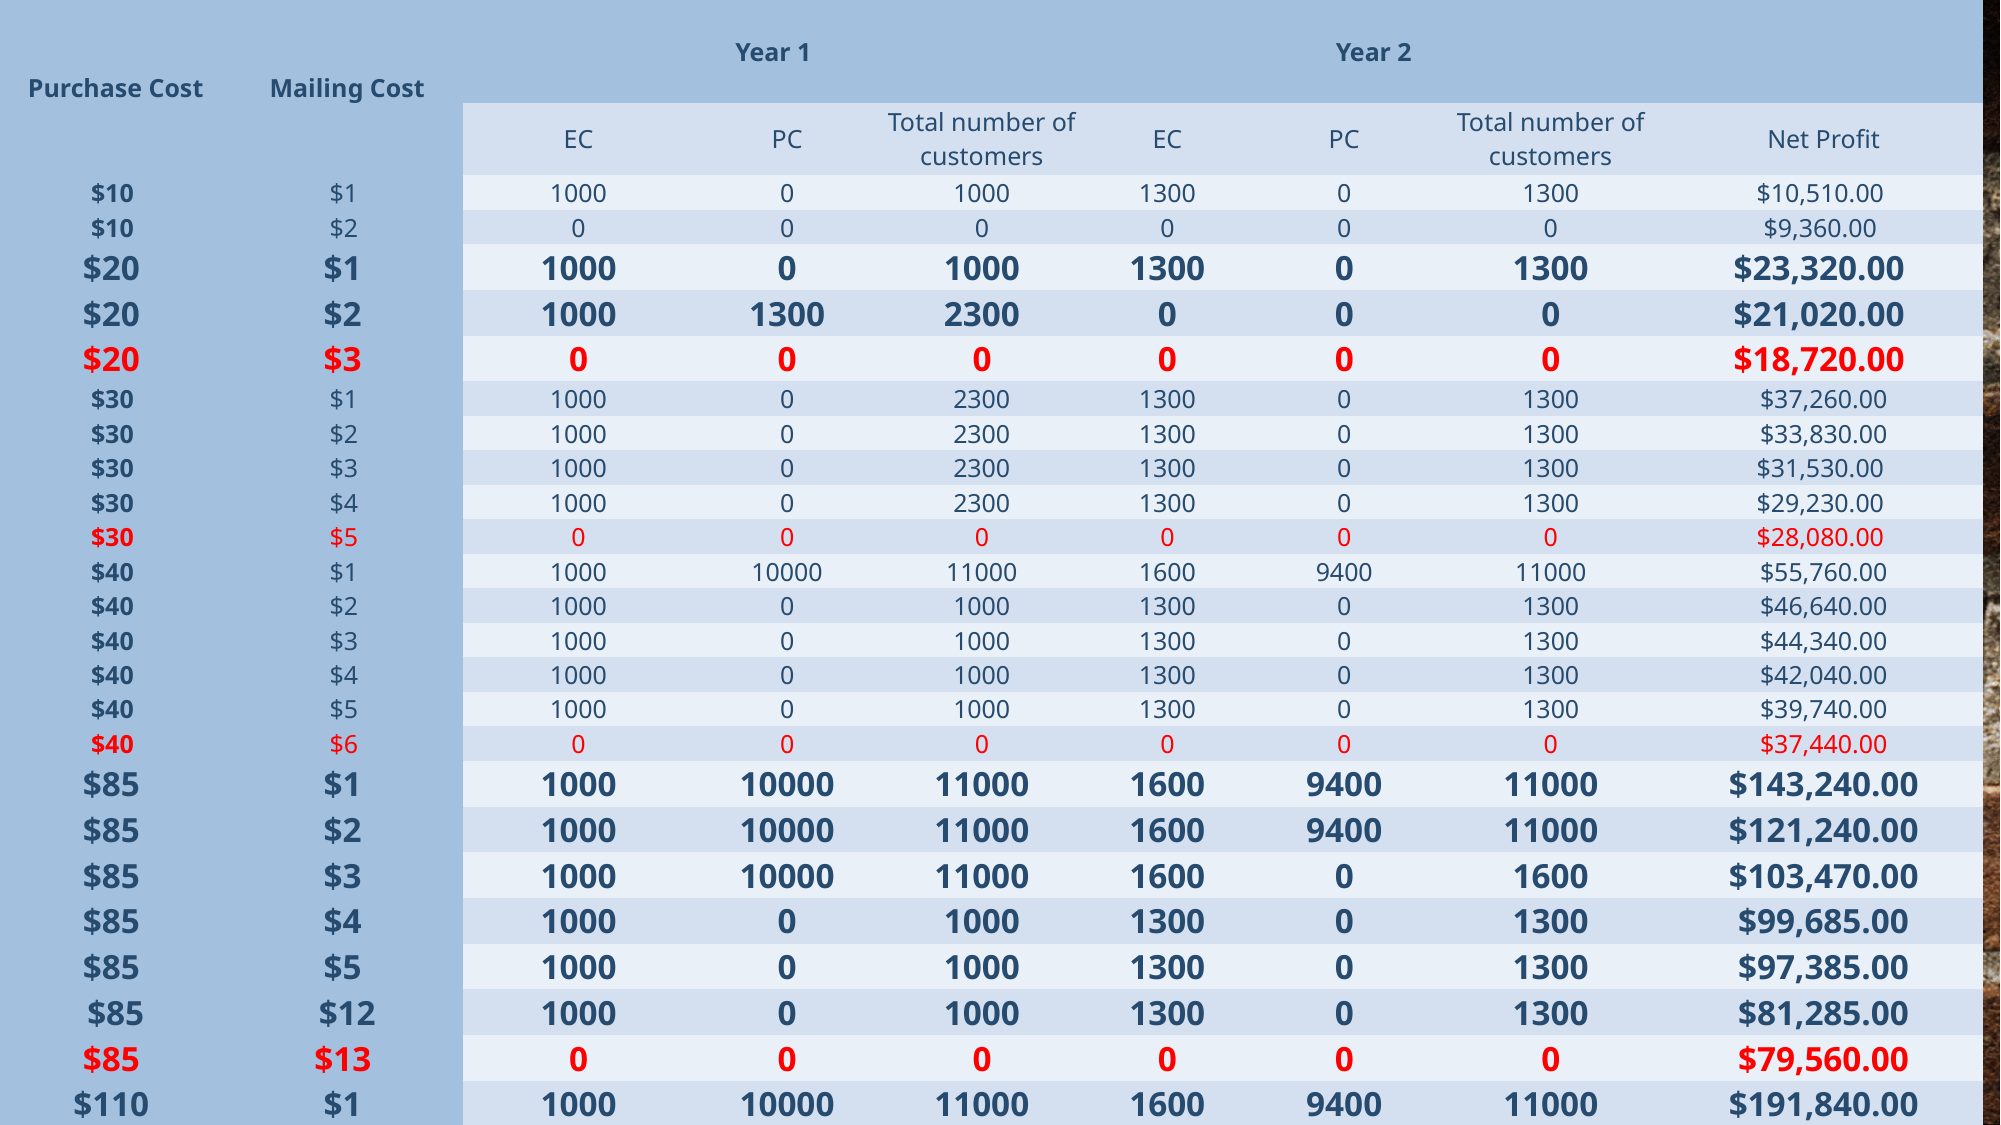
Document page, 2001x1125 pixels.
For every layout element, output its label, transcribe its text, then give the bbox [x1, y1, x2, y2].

table_cell $85 [0, 761, 231, 807]
table_cell 1300 [1084, 657, 1251, 692]
table_cell $2 [231, 210, 463, 244]
table_cell 2300 [880, 485, 1084, 519]
table_cell $99,685.00 [1664, 898, 1983, 944]
table_cell $97,385.00 [1664, 944, 1983, 989]
table_cell 1000 [880, 989, 1084, 1035]
table_cell 1300 [1084, 898, 1251, 944]
table_cell 1600 [1084, 554, 1251, 588]
table_cell 0 [880, 1035, 1084, 1081]
table_cell $37,440.00 [1664, 726, 1983, 761]
table_cell 0 [463, 726, 694, 761]
table_cell 1000 [463, 657, 694, 692]
table_cell 1000 [880, 657, 1084, 692]
table_cell 1300 [694, 290, 880, 336]
table_cell $121,240.00 [1664, 807, 1983, 852]
table_cell EC [1084, 103, 1251, 175]
table_cell $2 [231, 588, 463, 623]
table_cell PC [694, 103, 880, 175]
table_cell 1000 [463, 761, 694, 807]
table_cell 1300 [1438, 416, 1664, 450]
table_cell 1300 [1084, 623, 1251, 657]
table_cell 0 [1251, 416, 1438, 450]
table_cell 1000 [463, 1081, 694, 1125]
table_cell 1300 [1084, 989, 1251, 1035]
table_cell $1 [231, 244, 463, 290]
table_cell $1 [231, 175, 463, 210]
table_cell 1300 [1438, 623, 1664, 657]
table_cell $1 [231, 381, 463, 416]
table_cell $30 [0, 485, 231, 519]
table_cell 1300 [1084, 485, 1251, 519]
table_cell 1600 [1084, 852, 1251, 898]
table_cell 1000 [463, 989, 694, 1035]
table_cell 0 [1251, 290, 1438, 336]
table_cell $39,740.00 [1664, 692, 1983, 726]
table_cell $4 [231, 657, 463, 692]
table_cell 11000 [880, 554, 1084, 588]
table_cell 1000 [463, 944, 694, 989]
table_cell 0 [463, 1035, 694, 1081]
table_cell 1300 [1084, 944, 1251, 989]
table_cell 0 [694, 588, 880, 623]
table_cell 10000 [694, 807, 880, 852]
table_cell 0 [880, 336, 1084, 381]
table_cell 1000 [880, 175, 1084, 210]
table_cell $81,285.00 [1664, 989, 1983, 1035]
table_cell $31,530.00 [1664, 450, 1983, 485]
table_cell 1300 [1438, 989, 1664, 1035]
table_cell $18,720.00 [1664, 336, 1983, 381]
table_cell $10,510.00 [1664, 175, 1983, 210]
table_cell 0 [1084, 290, 1251, 336]
table_cell 0 [1251, 210, 1438, 244]
table_cell 1600 [1084, 761, 1251, 807]
table_cell $3 [231, 336, 463, 381]
table_cell $12 [231, 989, 463, 1035]
table_cell 0 [1251, 898, 1438, 944]
table_cell $44,340.00 [1664, 623, 1983, 657]
table_cell 0 [1251, 336, 1438, 381]
table_cell 0 [1438, 290, 1664, 336]
table_cell $1 [231, 1081, 463, 1125]
table_cell Total number of customers [880, 103, 1084, 175]
table_cell $3 [231, 623, 463, 657]
table_cell 11000 [1438, 807, 1664, 852]
table_cell $5 [231, 944, 463, 989]
table_cell $40 [0, 726, 231, 761]
table_cell 1600 [1438, 852, 1664, 898]
table_cell 0 [1251, 852, 1438, 898]
table_cell 11000 [1438, 1081, 1664, 1125]
table_cell $85 [0, 944, 231, 989]
table_cell 1000 [463, 416, 694, 450]
table_cell $1 [231, 554, 463, 588]
table_cell 1000 [880, 692, 1084, 726]
table_cell 0 [880, 210, 1084, 244]
table_cell 1300 [1438, 692, 1664, 726]
table_header Purchase Cost [0, 0, 231, 175]
table_cell 1600 [1084, 1081, 1251, 1125]
table_cell 0 [1251, 450, 1438, 485]
table_cell $2 [231, 290, 463, 336]
table_cell 1000 [463, 290, 694, 336]
table_cell $20 [0, 290, 231, 336]
table_cell $20 [0, 336, 231, 381]
table_cell $42,040.00 [1664, 657, 1983, 692]
table_cell 0 [463, 210, 694, 244]
table_cell 1300 [1438, 898, 1664, 944]
table_cell 0 [694, 450, 880, 485]
table_cell $9,360.00 [1664, 210, 1983, 244]
table_cell $10 [0, 175, 231, 210]
table_cell 0 [1084, 519, 1251, 554]
table_cell 0 [694, 244, 880, 290]
table_cell $4 [231, 485, 463, 519]
table_cell 0 [1251, 692, 1438, 726]
table_cell 0 [694, 485, 880, 519]
table_cell 1300 [1084, 244, 1251, 290]
table_cell 1300 [1084, 416, 1251, 450]
table_cell 2300 [880, 416, 1084, 450]
table_cell 1300 [1438, 944, 1664, 989]
table_cell 10000 [694, 554, 880, 588]
table_cell 0 [694, 657, 880, 692]
table_cell 0 [880, 519, 1084, 554]
table_cell $30 [0, 450, 231, 485]
table_cell 1300 [1438, 381, 1664, 416]
table_header Year 2 [1084, 0, 1664, 103]
table_cell 0 [694, 416, 880, 450]
table_cell 0 [1084, 210, 1251, 244]
table_cell 1000 [880, 898, 1084, 944]
table_cell 0 [694, 210, 880, 244]
table_cell 1300 [1084, 692, 1251, 726]
table_cell $2 [231, 416, 463, 450]
table_cell 11000 [880, 1081, 1084, 1125]
table_cell 1000 [463, 554, 694, 588]
table_cell $40 [0, 692, 231, 726]
table_cell 11000 [880, 807, 1084, 852]
table_cell $13 [231, 1035, 463, 1081]
table_cell 0 [1438, 1035, 1664, 1081]
table_cell 0 [1084, 1035, 1251, 1081]
table_cell $85 [0, 852, 231, 898]
table_cell 0 [1251, 244, 1438, 290]
table_cell $40 [0, 623, 231, 657]
table_cell EC [463, 103, 694, 175]
table_cell 1300 [1438, 657, 1664, 692]
table_cell $46,640.00 [1664, 588, 1983, 623]
table_cell PC [1251, 103, 1438, 175]
table_cell 0 [880, 726, 1084, 761]
table_cell $30 [0, 416, 231, 450]
table_cell $23,320.00 [1664, 244, 1983, 290]
table_cell $20 [0, 244, 231, 290]
picture [1983, 0, 2000, 1125]
table_cell Net Profit [1664, 103, 1983, 175]
table_cell $143,240.00 [1664, 761, 1983, 807]
table_cell 1000 [463, 898, 694, 944]
table_cell $33,830.00 [1664, 416, 1983, 450]
table_cell 10000 [694, 761, 880, 807]
table_cell 1300 [1438, 485, 1664, 519]
table_cell 1000 [880, 588, 1084, 623]
table_cell 0 [694, 519, 880, 554]
table_cell 1300 [1084, 381, 1251, 416]
table_cell $29,230.00 [1664, 485, 1983, 519]
table_cell $21,020.00 [1664, 290, 1983, 336]
table_cell 0 [1251, 944, 1438, 989]
table_cell $85 [0, 989, 231, 1035]
table_cell 0 [1438, 726, 1664, 761]
table_header [1664, 0, 1983, 103]
table_header Mailing Cost [231, 0, 463, 175]
table_cell $3 [231, 450, 463, 485]
table_cell 9400 [1251, 761, 1438, 807]
table_cell 0 [1438, 210, 1664, 244]
table_cell 0 [1084, 336, 1251, 381]
table_cell 0 [694, 175, 880, 210]
table_cell $6 [231, 726, 463, 761]
table_cell $40 [0, 657, 231, 692]
table_cell 9400 [1251, 554, 1438, 588]
table_cell $79,560.00 [1664, 1035, 1983, 1081]
table_cell 0 [463, 336, 694, 381]
table_cell $40 [0, 588, 231, 623]
table_header Year 1 [463, 0, 1084, 103]
table_cell $110 [0, 1081, 231, 1125]
table_cell 1300 [1084, 588, 1251, 623]
table_cell 0 [1251, 989, 1438, 1035]
table_cell 2300 [880, 381, 1084, 416]
table_cell 11000 [1438, 761, 1664, 807]
table_cell $30 [0, 381, 231, 416]
table_cell 0 [1438, 336, 1664, 381]
table_cell $85 [0, 807, 231, 852]
table_cell 0 [694, 623, 880, 657]
table_cell $10 [0, 210, 231, 244]
table_cell 0 [1251, 485, 1438, 519]
table_cell 1300 [1084, 450, 1251, 485]
table_cell 0 [694, 726, 880, 761]
table_cell 1000 [463, 450, 694, 485]
table_cell 1000 [463, 623, 694, 657]
table_cell Total number of customers [1438, 103, 1664, 175]
table_cell 11000 [1438, 554, 1664, 588]
table_cell $55,760.00 [1664, 554, 1983, 588]
table_cell 1600 [1084, 807, 1251, 852]
table_cell 1000 [463, 244, 694, 290]
table_cell $3 [231, 852, 463, 898]
table_cell 0 [694, 692, 880, 726]
table_cell 1000 [463, 175, 694, 210]
table_cell 10000 [694, 1081, 880, 1125]
table_cell 0 [1251, 726, 1438, 761]
table_cell $103,470.00 [1664, 852, 1983, 898]
table_cell 1000 [463, 852, 694, 898]
table_cell 1000 [880, 244, 1084, 290]
table_cell 0 [1251, 519, 1438, 554]
table_cell 0 [1251, 588, 1438, 623]
table_cell 0 [694, 898, 880, 944]
table_cell $37,260.00 [1664, 381, 1983, 416]
table_cell 1300 [1084, 175, 1251, 210]
table_cell 0 [694, 989, 880, 1035]
table_cell 10000 [694, 852, 880, 898]
table_cell 9400 [1251, 1081, 1438, 1125]
table_cell 1000 [463, 692, 694, 726]
table_cell 11000 [880, 761, 1084, 807]
table_cell 2300 [880, 450, 1084, 485]
table_cell 9400 [1251, 807, 1438, 852]
table_cell $30 [0, 519, 231, 554]
table_cell $4 [231, 898, 463, 944]
table_cell 0 [1084, 726, 1251, 761]
table_cell 1000 [463, 807, 694, 852]
table_cell $85 [0, 898, 231, 944]
table_cell $1 [231, 761, 463, 807]
table_cell 0 [1251, 1035, 1438, 1081]
table_cell 0 [1438, 519, 1664, 554]
table_cell $5 [231, 519, 463, 554]
table_cell 0 [1251, 175, 1438, 210]
table_cell 0 [694, 381, 880, 416]
table_cell 1300 [1438, 450, 1664, 485]
table_cell 0 [463, 519, 694, 554]
table_cell $85 [0, 1035, 231, 1081]
table_cell 0 [1251, 381, 1438, 416]
table_cell 1000 [463, 381, 694, 416]
table_cell $2 [231, 807, 463, 852]
table_cell 1300 [1438, 175, 1664, 210]
table_cell 1300 [1438, 588, 1664, 623]
table_cell 2300 [880, 290, 1084, 336]
table_cell 0 [694, 336, 880, 381]
table_cell 1300 [1438, 244, 1664, 290]
table_cell 0 [1251, 657, 1438, 692]
table_cell 1000 [880, 623, 1084, 657]
table_cell 0 [694, 944, 880, 989]
table_cell $191,840.00 [1664, 1081, 1983, 1125]
table_cell 11000 [880, 852, 1084, 898]
table_cell 0 [694, 1035, 880, 1081]
table_cell 1000 [463, 588, 694, 623]
table_cell $5 [231, 692, 463, 726]
table_cell $28,080.00 [1664, 519, 1983, 554]
table_cell 0 [1251, 623, 1438, 657]
table_cell 1000 [463, 485, 694, 519]
table_cell 1000 [880, 944, 1084, 989]
table_cell $40 [0, 554, 231, 588]
